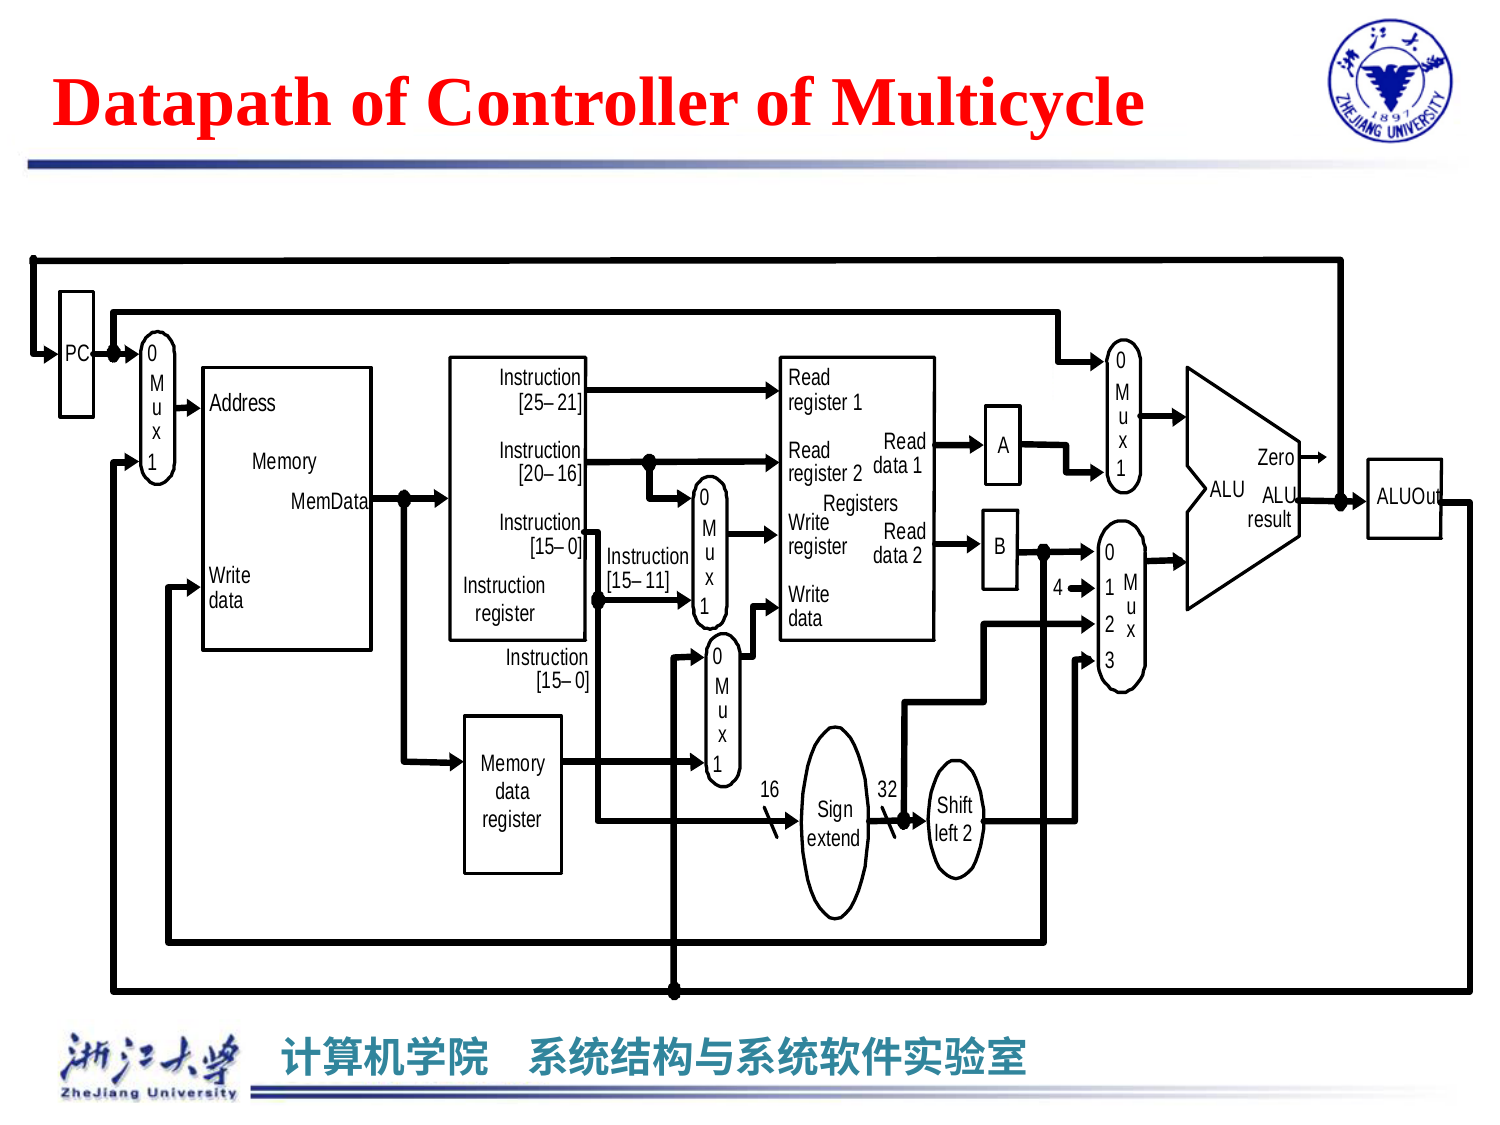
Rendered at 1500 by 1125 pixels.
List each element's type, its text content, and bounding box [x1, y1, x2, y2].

picture [7, 0, 1493, 1125]
title Datapath of Controller of Multicycle [37, 19, 1329, 176]
